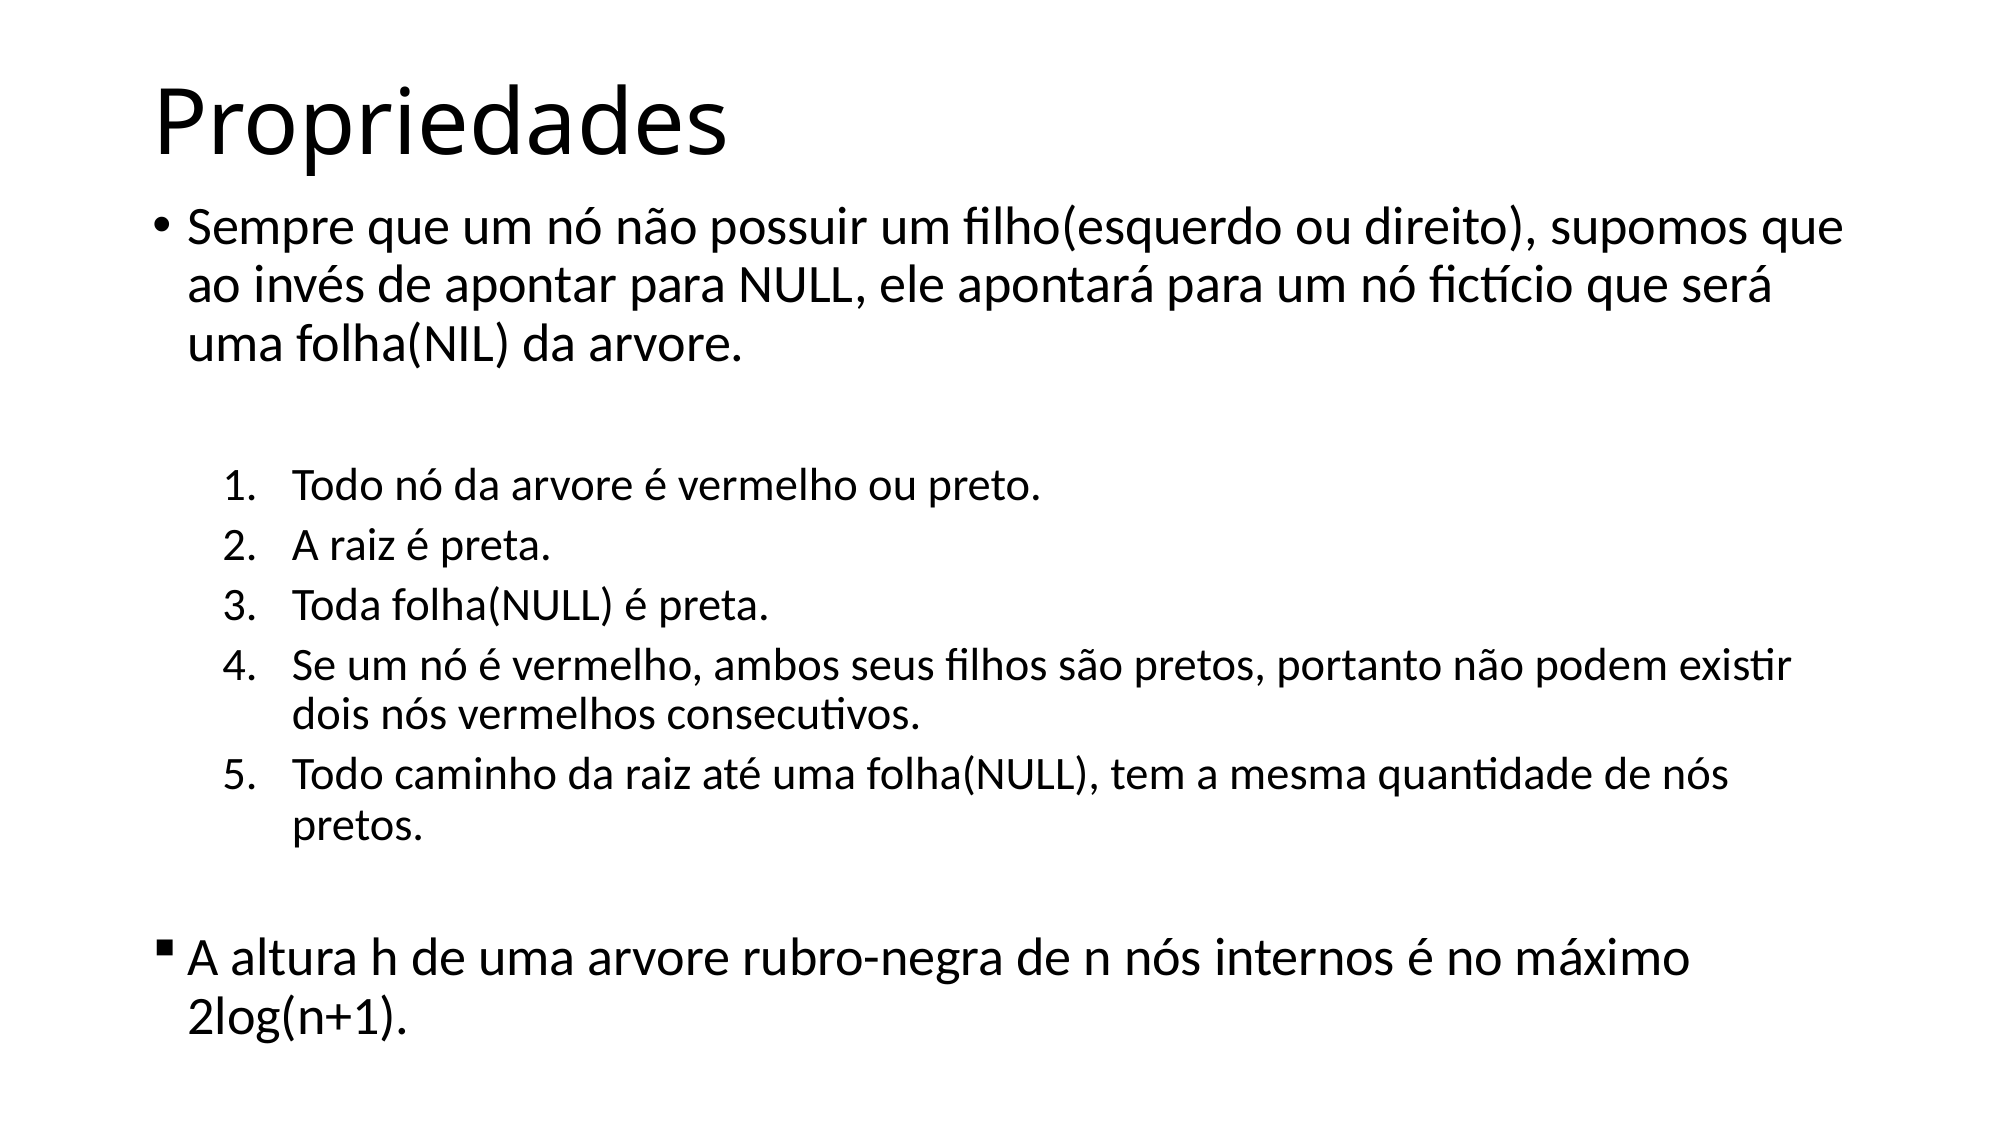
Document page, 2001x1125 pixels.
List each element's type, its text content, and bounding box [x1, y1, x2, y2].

title Propriedades [137, 59, 1863, 190]
list Sempre que um nó não possuir um filho(esquerdo ou direito), supomos que ao invés de apontar para NULL, ele apontará para um nó fictício que será uma folha(NIL) da arvore. Todo nó da arvore é vermelho ou preto. A raiz é preta. Toda folha(NULL) é preta. Se um nó é vermelho, ambos seus filhos são pretos, portanto não podem existir dois nós vermelhos consecutivos. Todo caminho da raiz até uma folha(NULL), tem a mesma quantidade de nós pretos. A altura h de uma arvore rubro-negra de n nós internos é no máximo 2log(n+1). [137, 190, 1863, 1059]
